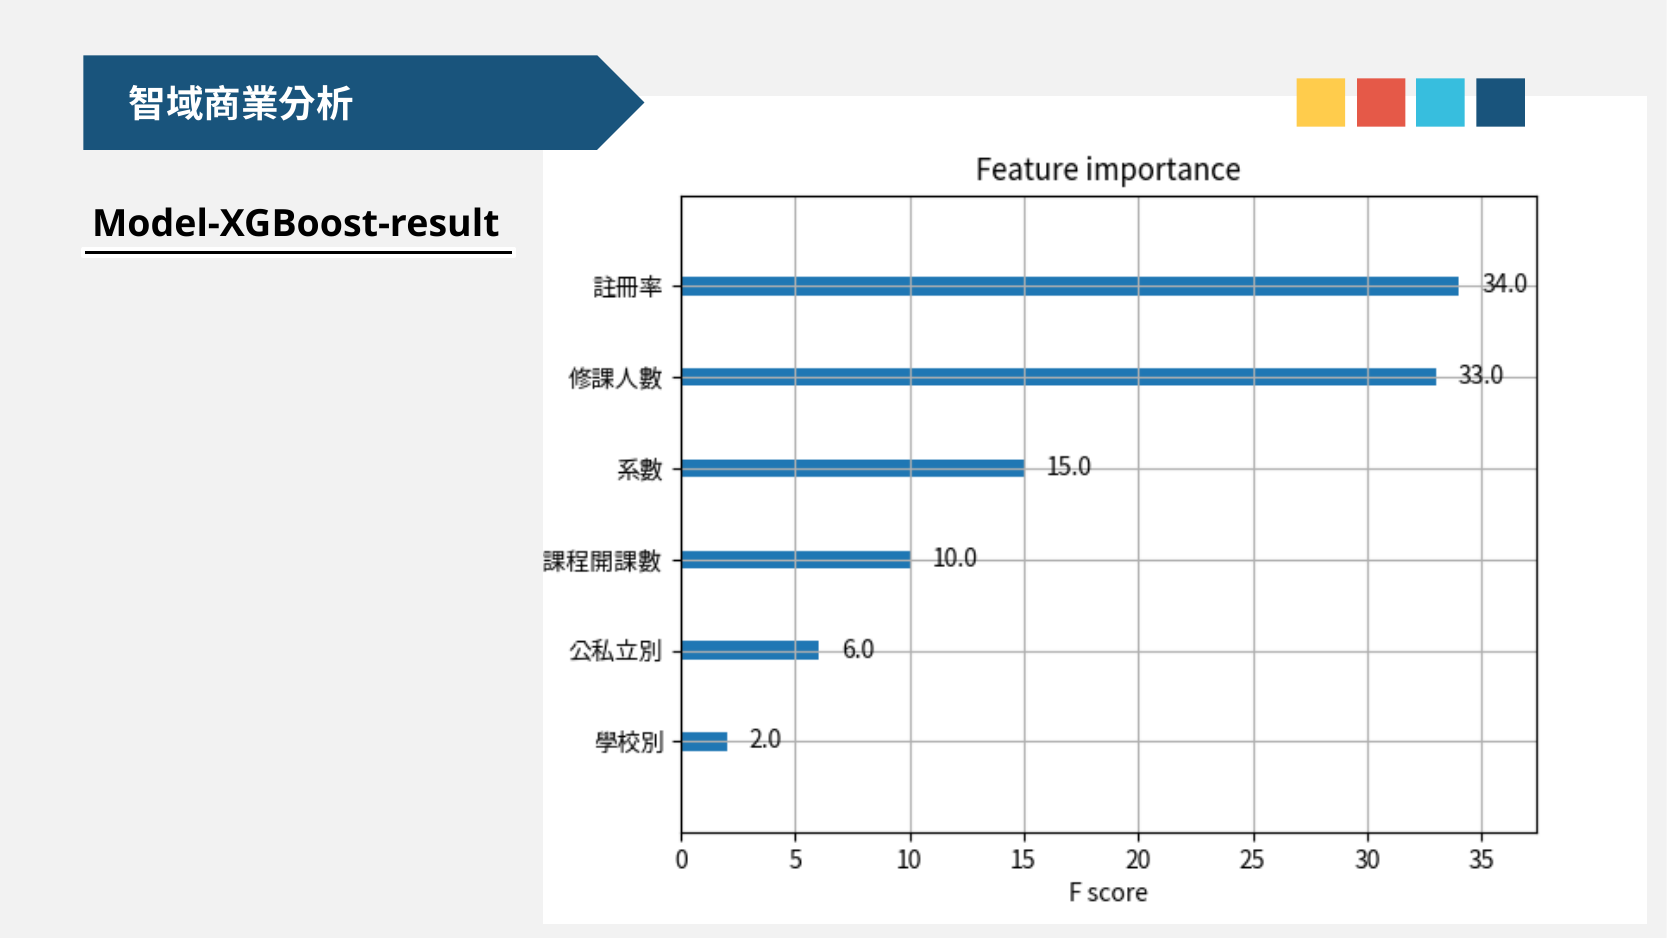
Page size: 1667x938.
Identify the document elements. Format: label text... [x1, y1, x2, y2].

text_box [1414, 76, 1467, 94]
text_box 智域商業分析 [114, 72, 369, 132]
text_box [1355, 76, 1408, 94]
text_box [81, 53, 639, 152]
text_box [81, 252, 516, 258]
text_box [1295, 76, 1347, 94]
picture [543, 96, 1647, 924]
text_box [1474, 76, 1527, 94]
text_box Model-XGBoost-result [77, 191, 538, 252]
